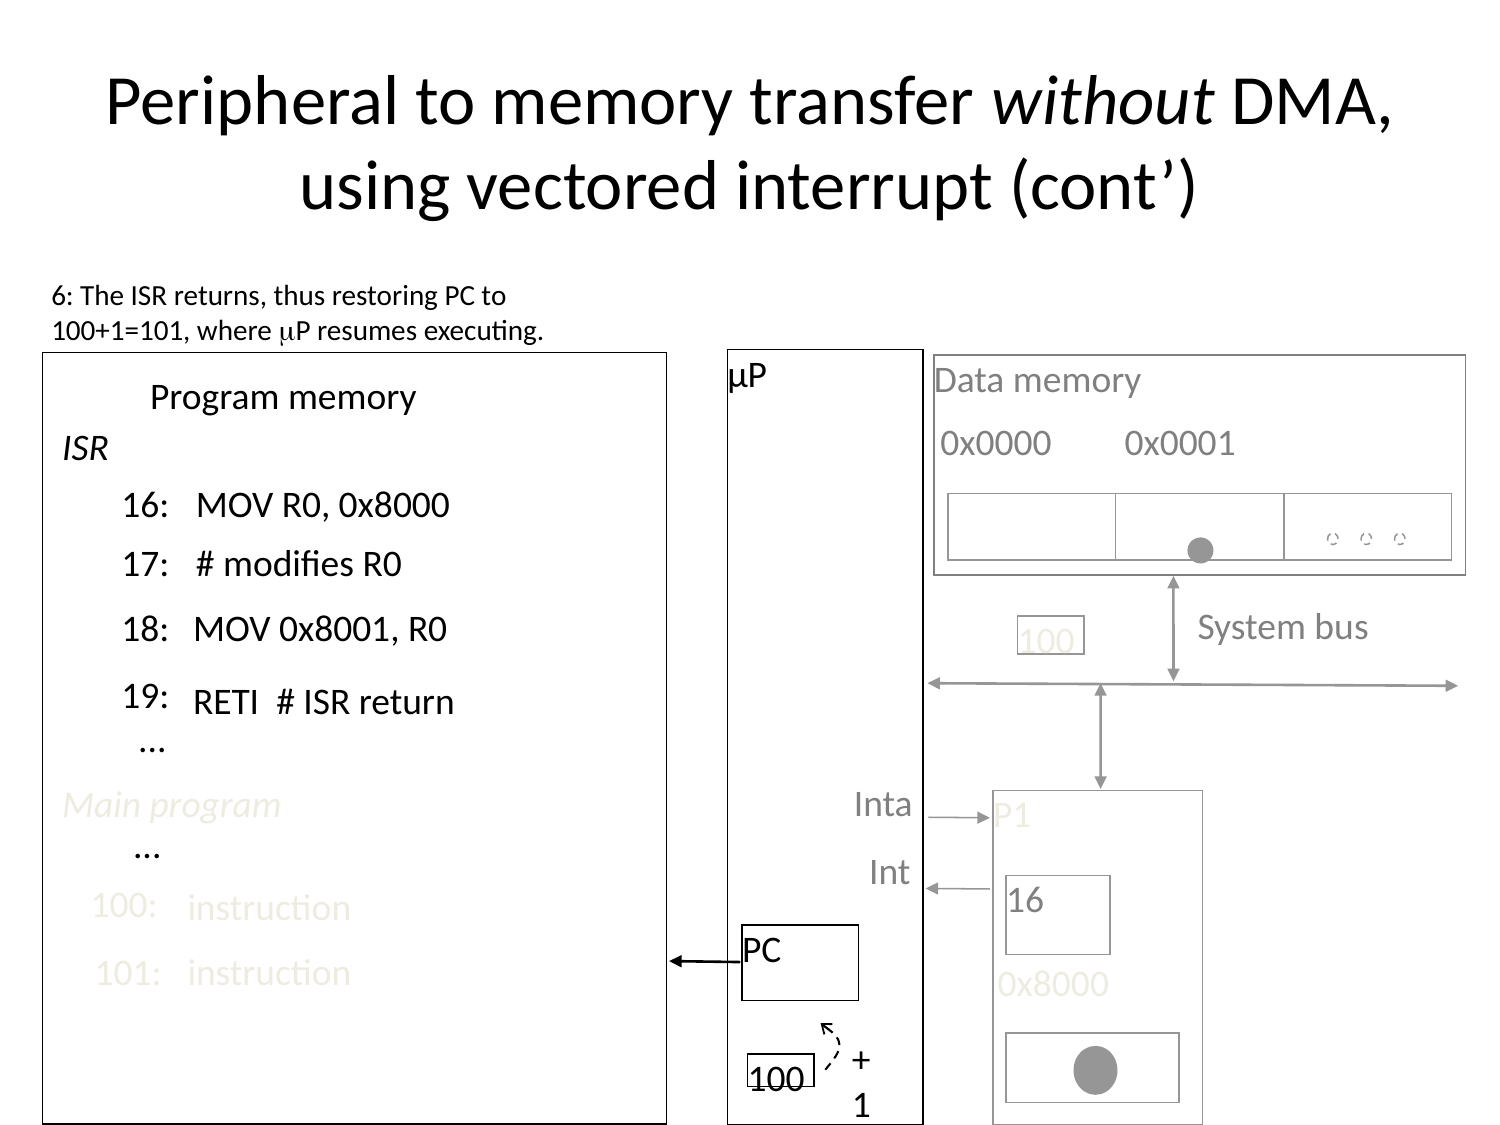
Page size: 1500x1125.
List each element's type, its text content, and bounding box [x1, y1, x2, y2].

text_box 6: The ISR returns, thus restoring PC to 100+1=101, where P resumes executing. [51, 276, 584, 348]
title Peripheral to memory transfer without DMA, using vectored interrupt (cont’) [75, 45, 1425, 233]
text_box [747, 1022, 890, 1087]
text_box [26, 349, 1476, 1125]
